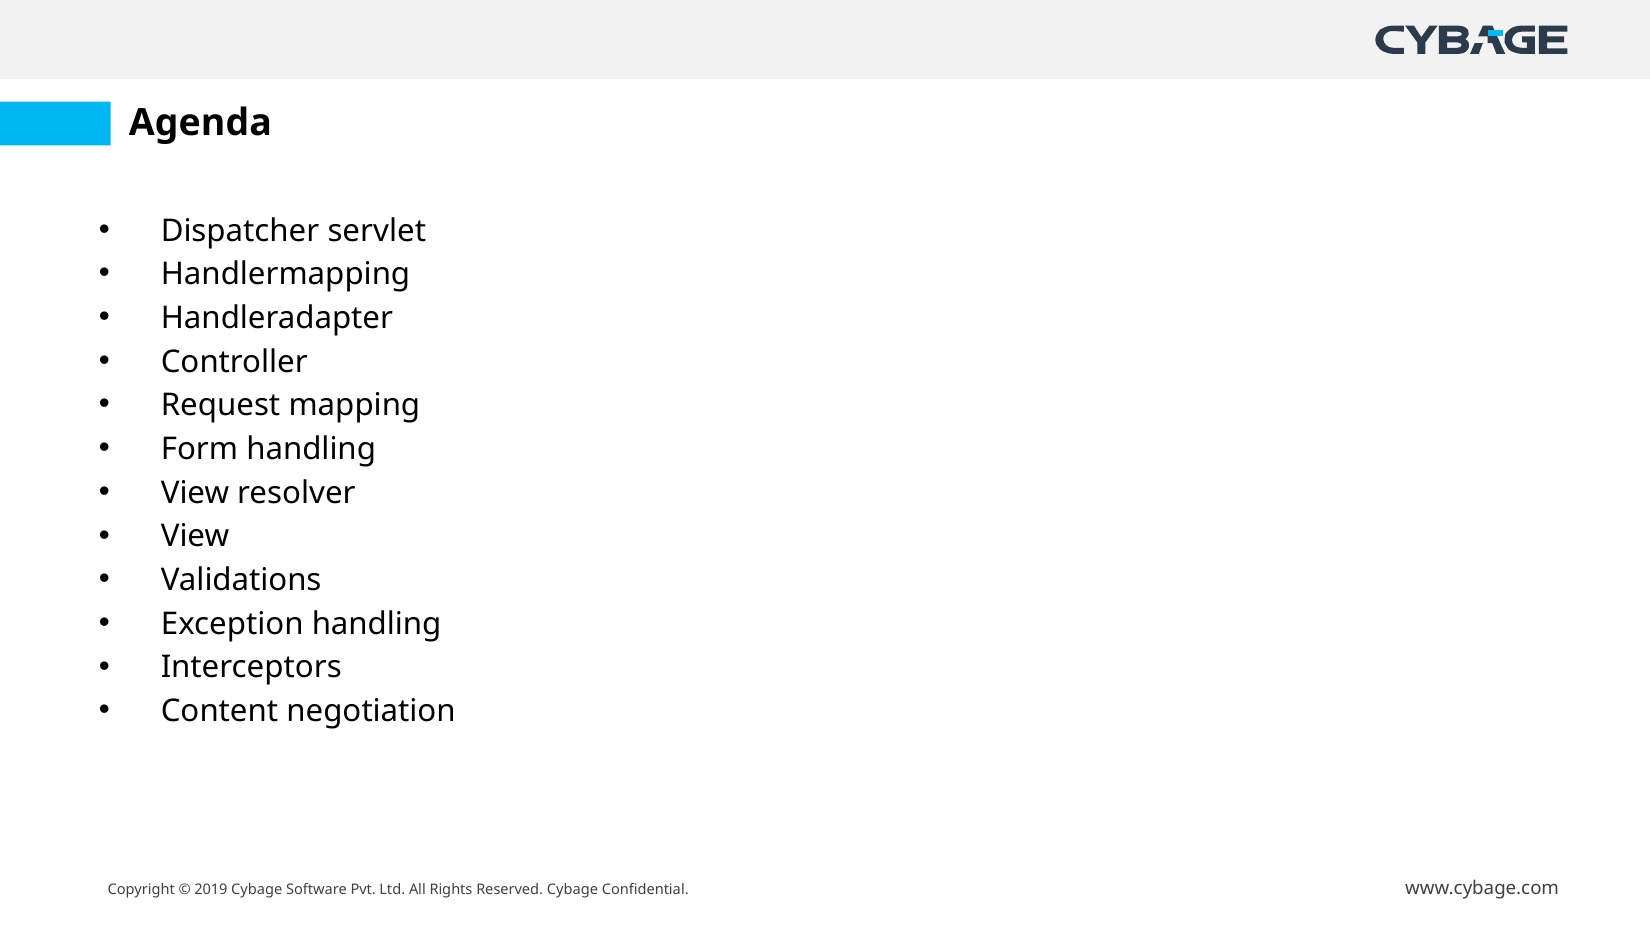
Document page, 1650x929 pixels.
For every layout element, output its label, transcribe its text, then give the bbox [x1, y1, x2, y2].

list Dispatcher servlet Handlermapping Handleradapter Controller Request mapping Form handling View resolver View Validations Exception handling Interceptors Content negotiation [82, 201, 1568, 815]
title Agenda [112, 89, 1598, 171]
